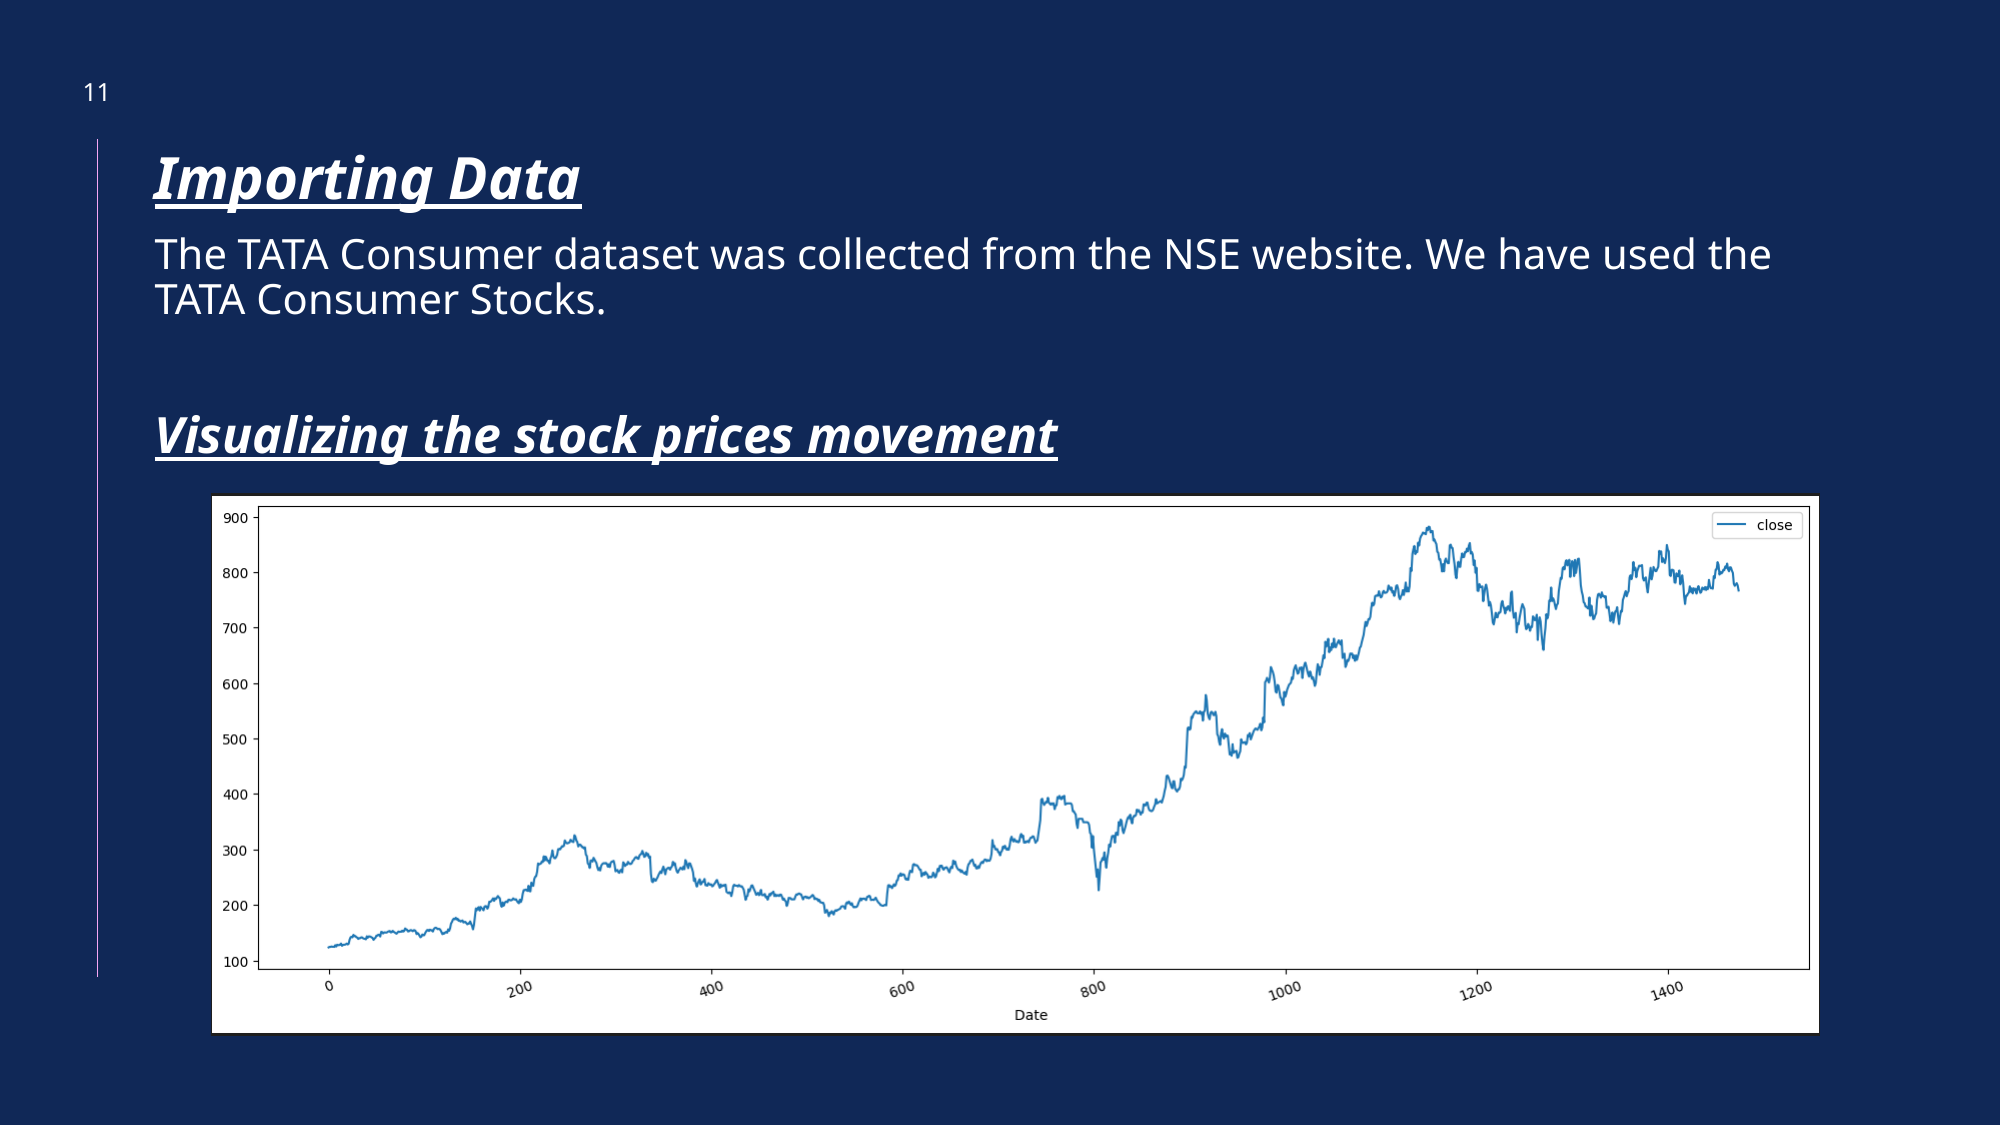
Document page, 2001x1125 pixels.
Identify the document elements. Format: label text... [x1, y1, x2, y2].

picture [211, 493, 1820, 1036]
slide_number 11 [53, 67, 140, 119]
list Importing Data The TATA Consumer dataset was collected from the NSE website. We have used the TATA Consumer Stocks. Visualizing the stock prices movement [139, 141, 1862, 945]
